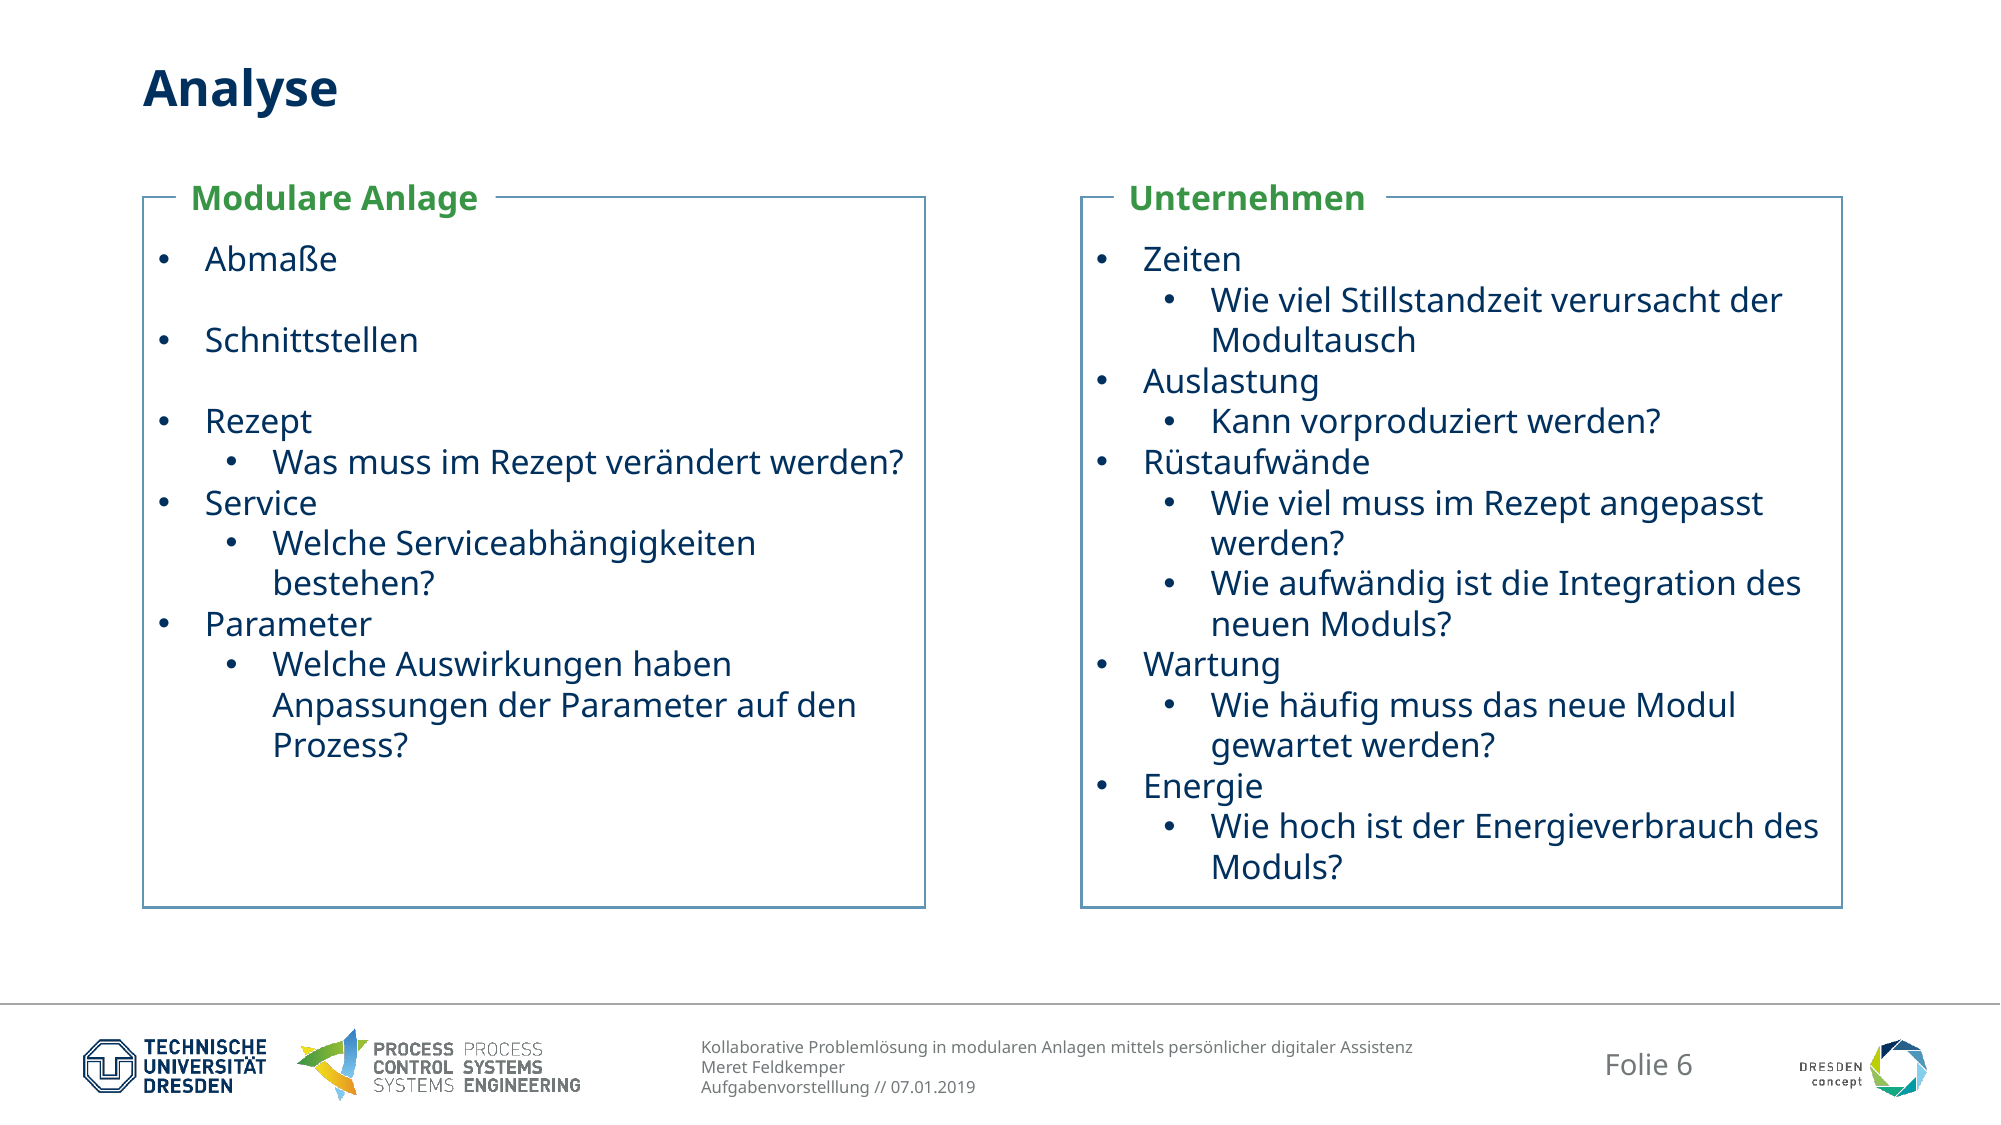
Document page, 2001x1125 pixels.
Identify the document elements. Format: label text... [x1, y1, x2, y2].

list [143, 243, 1880, 957]
picture [1800, 1039, 1927, 1097]
title Analyse [143, 56, 1880, 169]
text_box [1081, 168, 1843, 908]
picture [297, 1028, 580, 1101]
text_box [143, 168, 925, 908]
picture [83, 1039, 266, 1093]
